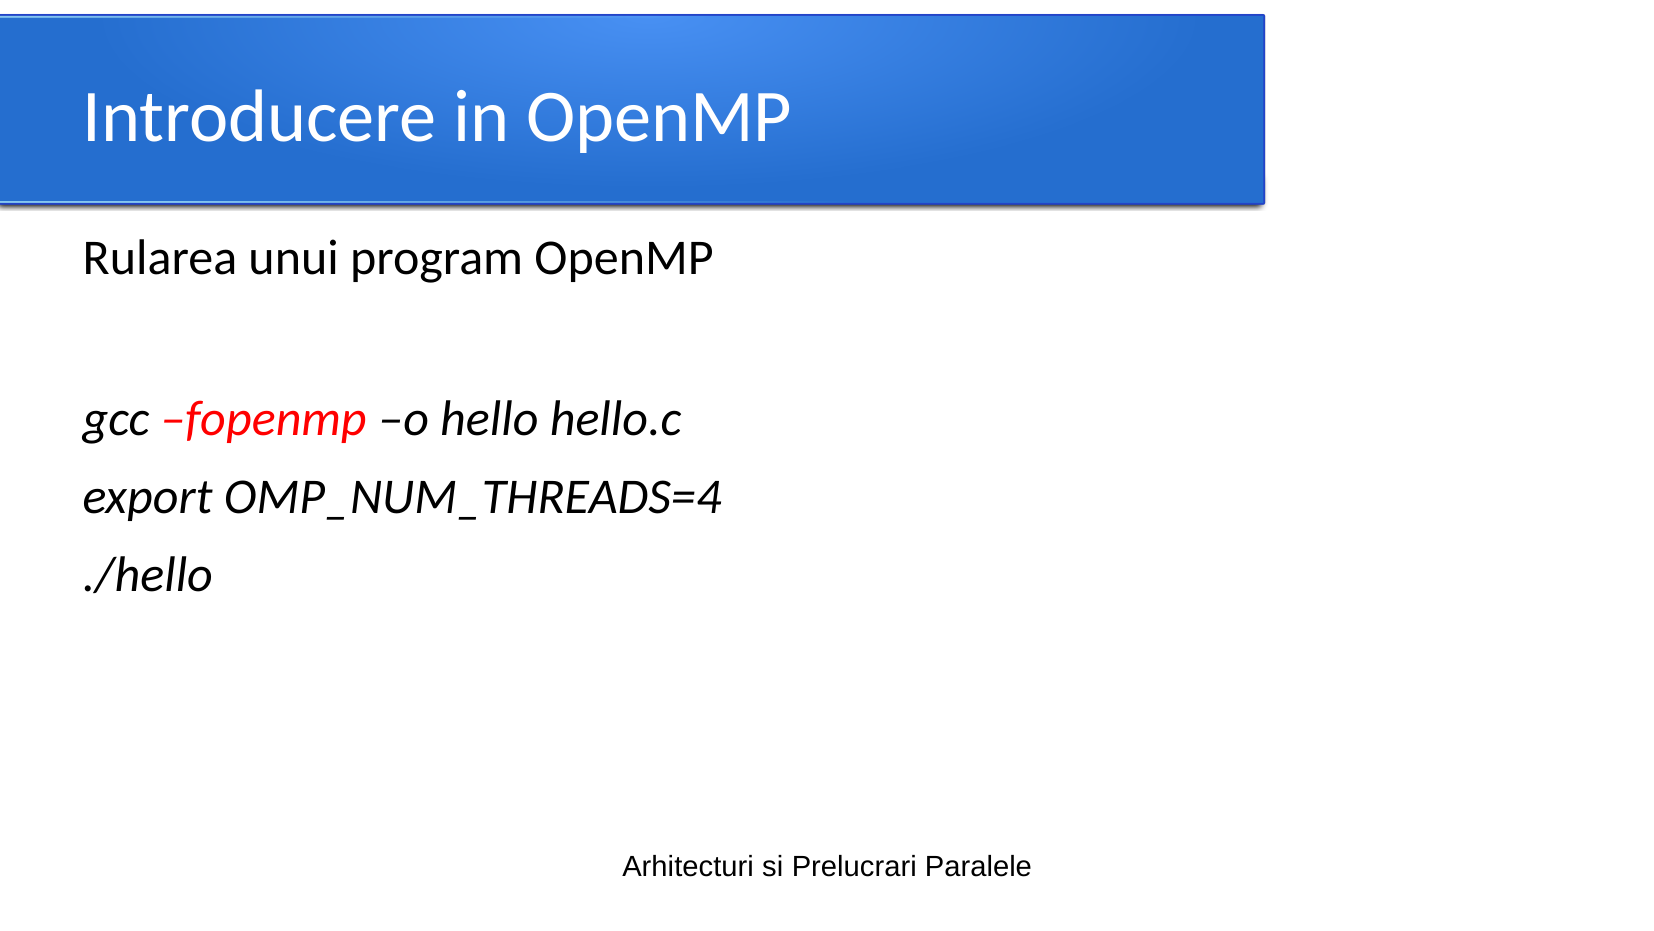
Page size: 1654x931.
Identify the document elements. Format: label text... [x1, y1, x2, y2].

picture [0, 13, 1269, 211]
footer Arhitecturi si Prelucrari Paralele [565, 847, 1090, 912]
list Rularea unui program OpenMP gcc –fopenmp –o hello hello.c export OMP_NUM_THREADS=4 ./hello [82, 224, 1571, 764]
title Introducere in OpenMP [82, 35, 1235, 189]
